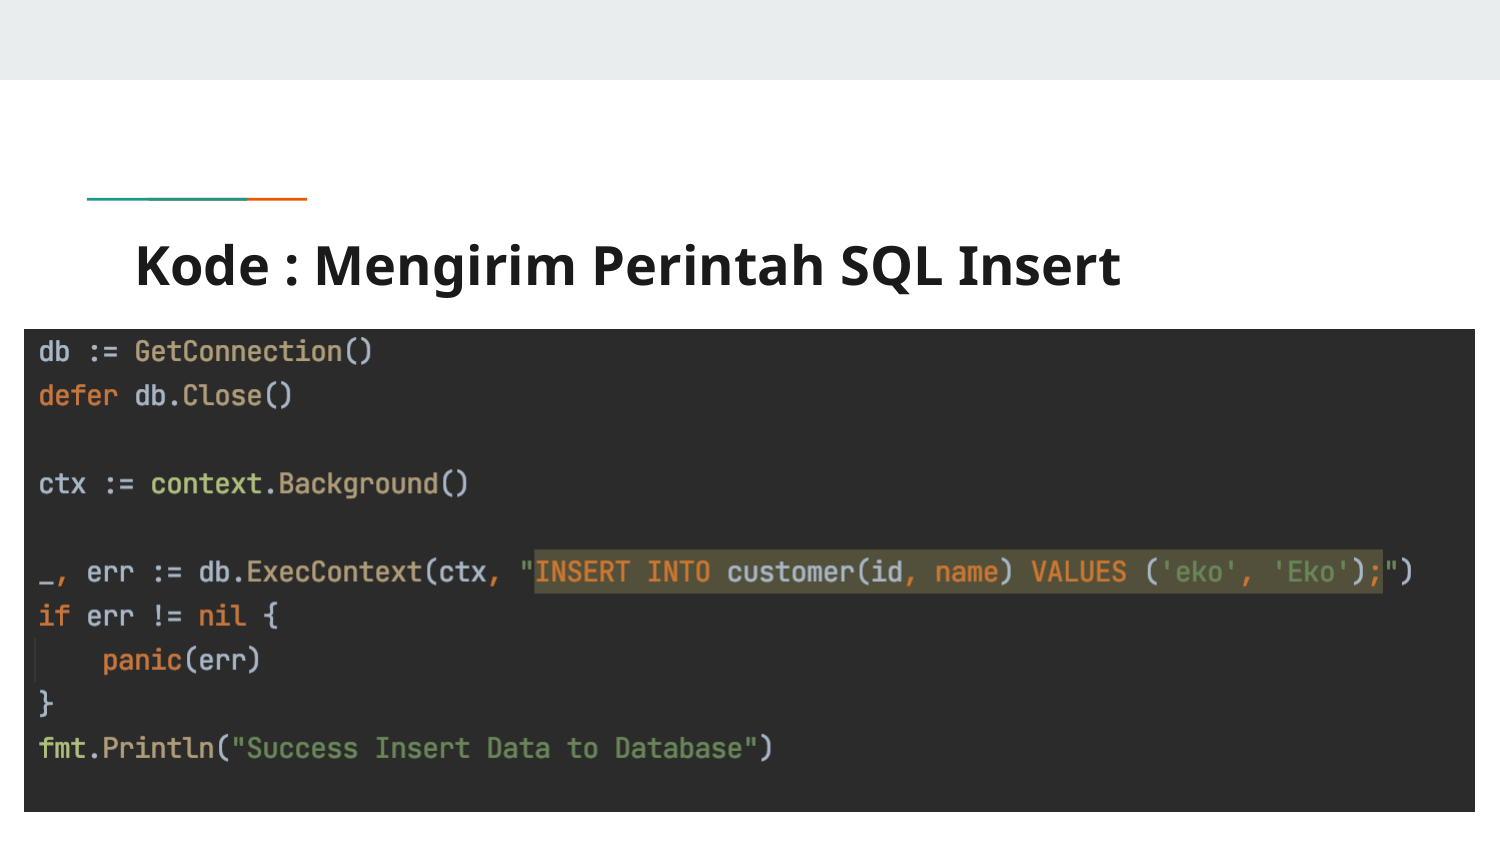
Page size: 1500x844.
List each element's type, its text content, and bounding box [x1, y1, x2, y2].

picture [24, 328, 1476, 812]
title Kode : Mengirim Perintah SQL Insert [119, 216, 1381, 305]
